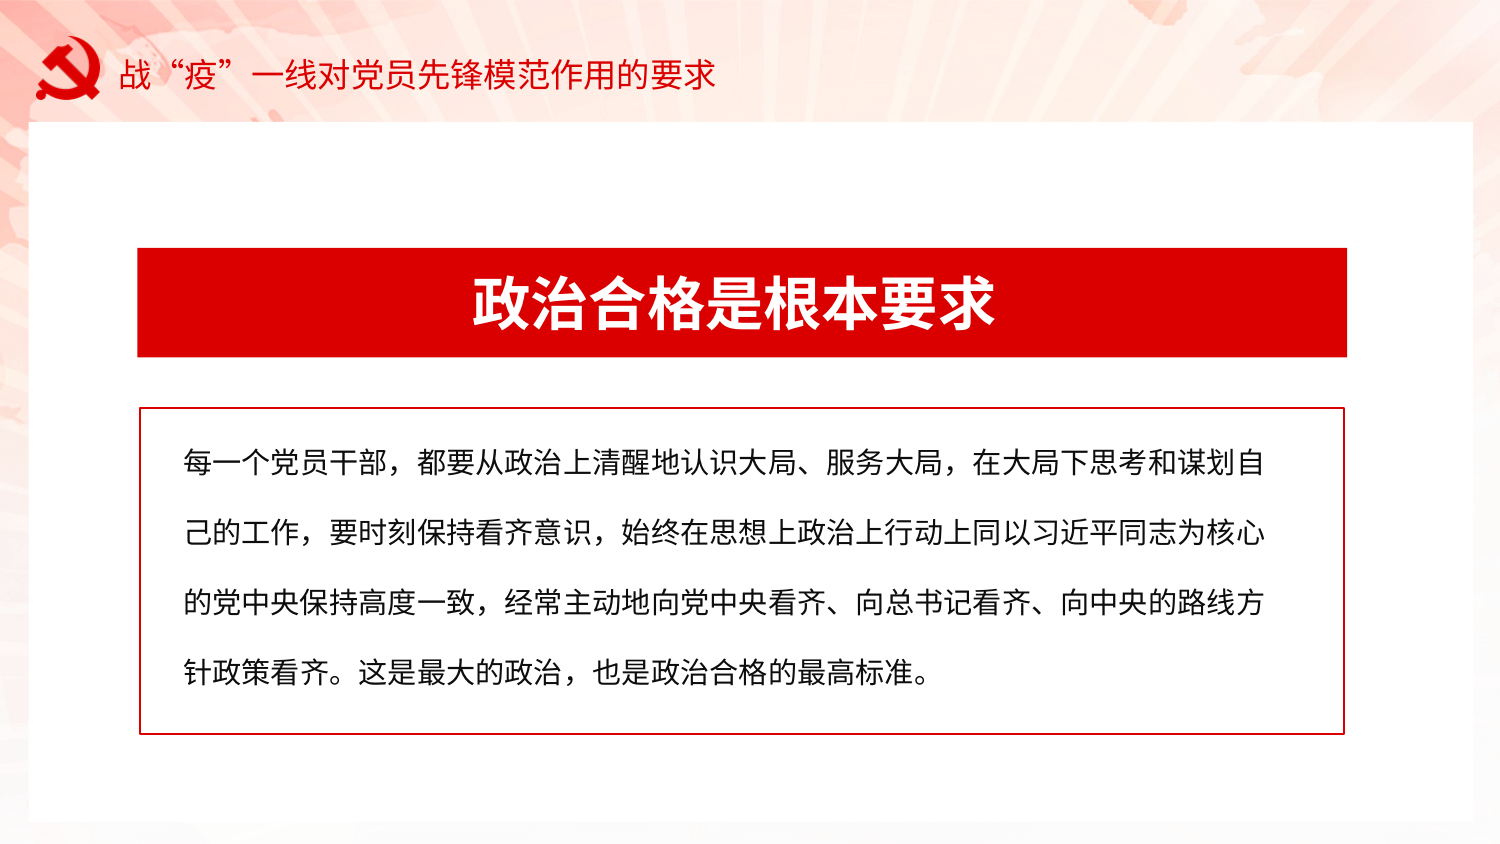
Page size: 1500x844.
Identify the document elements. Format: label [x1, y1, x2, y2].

text_box [140, 403, 1344, 735]
picture [0, 0, 1500, 844]
text_box [137, 247, 1348, 358]
